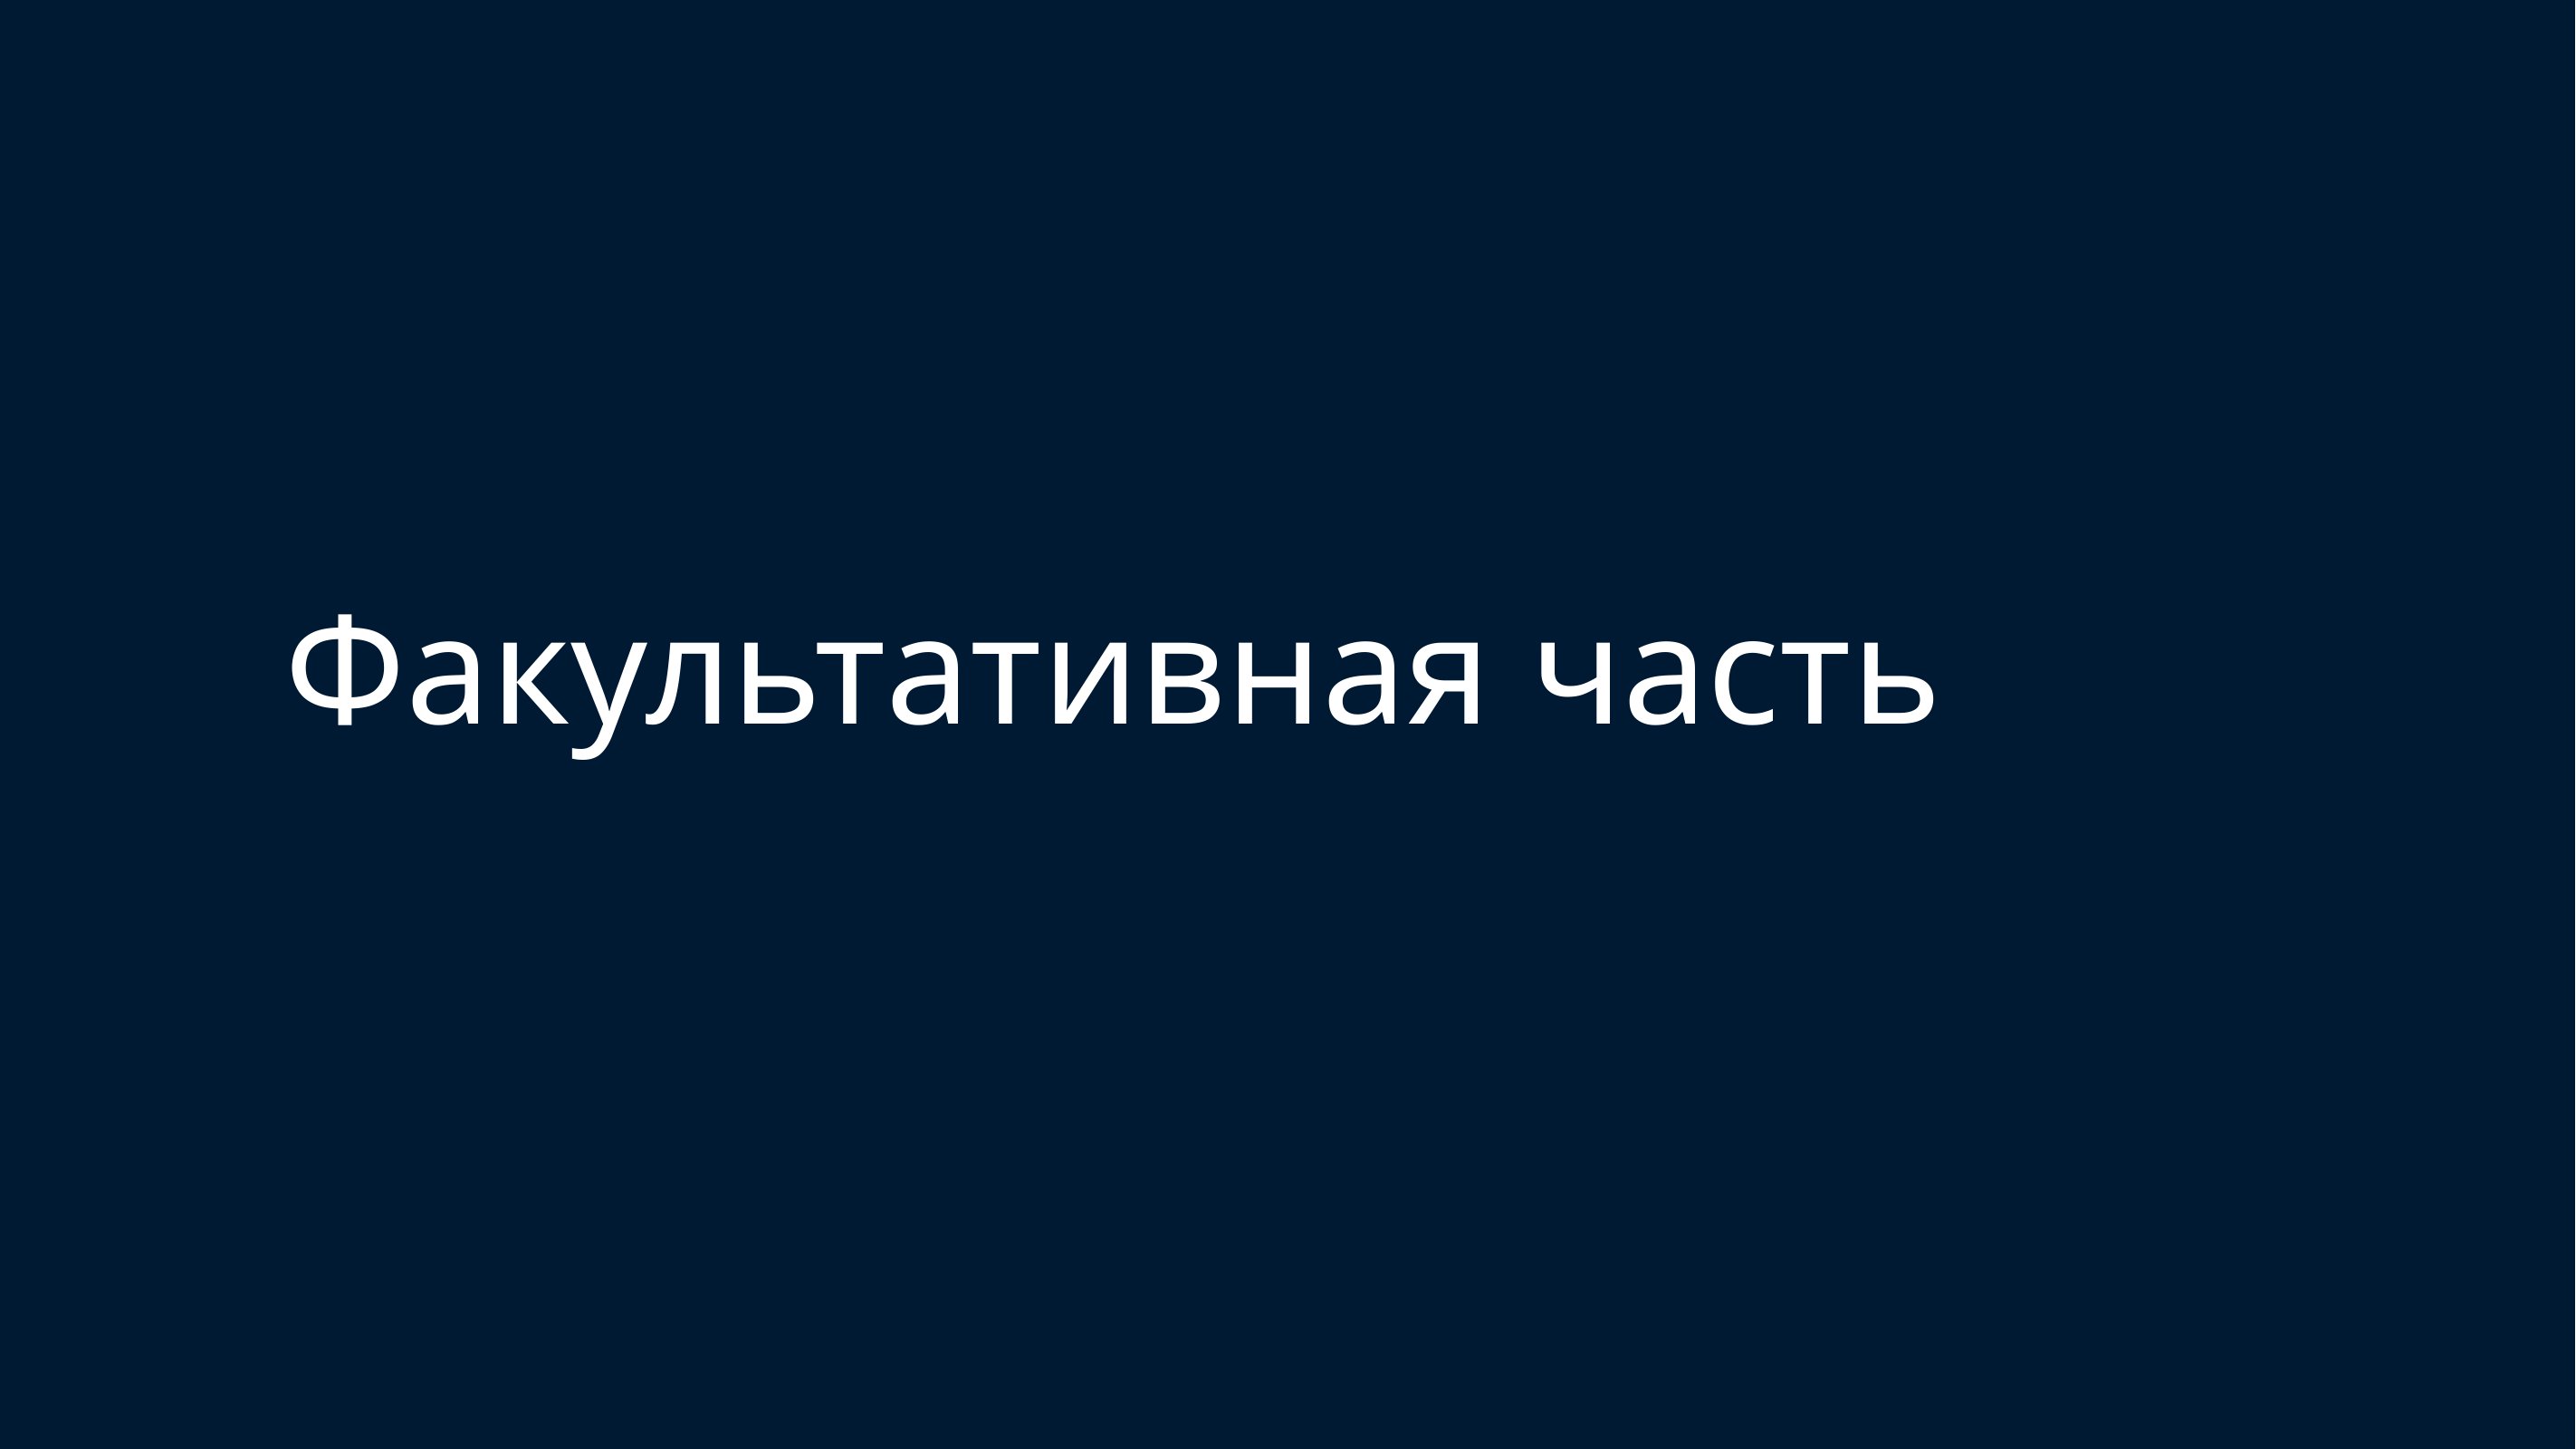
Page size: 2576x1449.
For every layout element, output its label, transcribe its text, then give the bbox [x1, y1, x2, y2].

title Факультативная часть [284, 305, 2336, 773]
